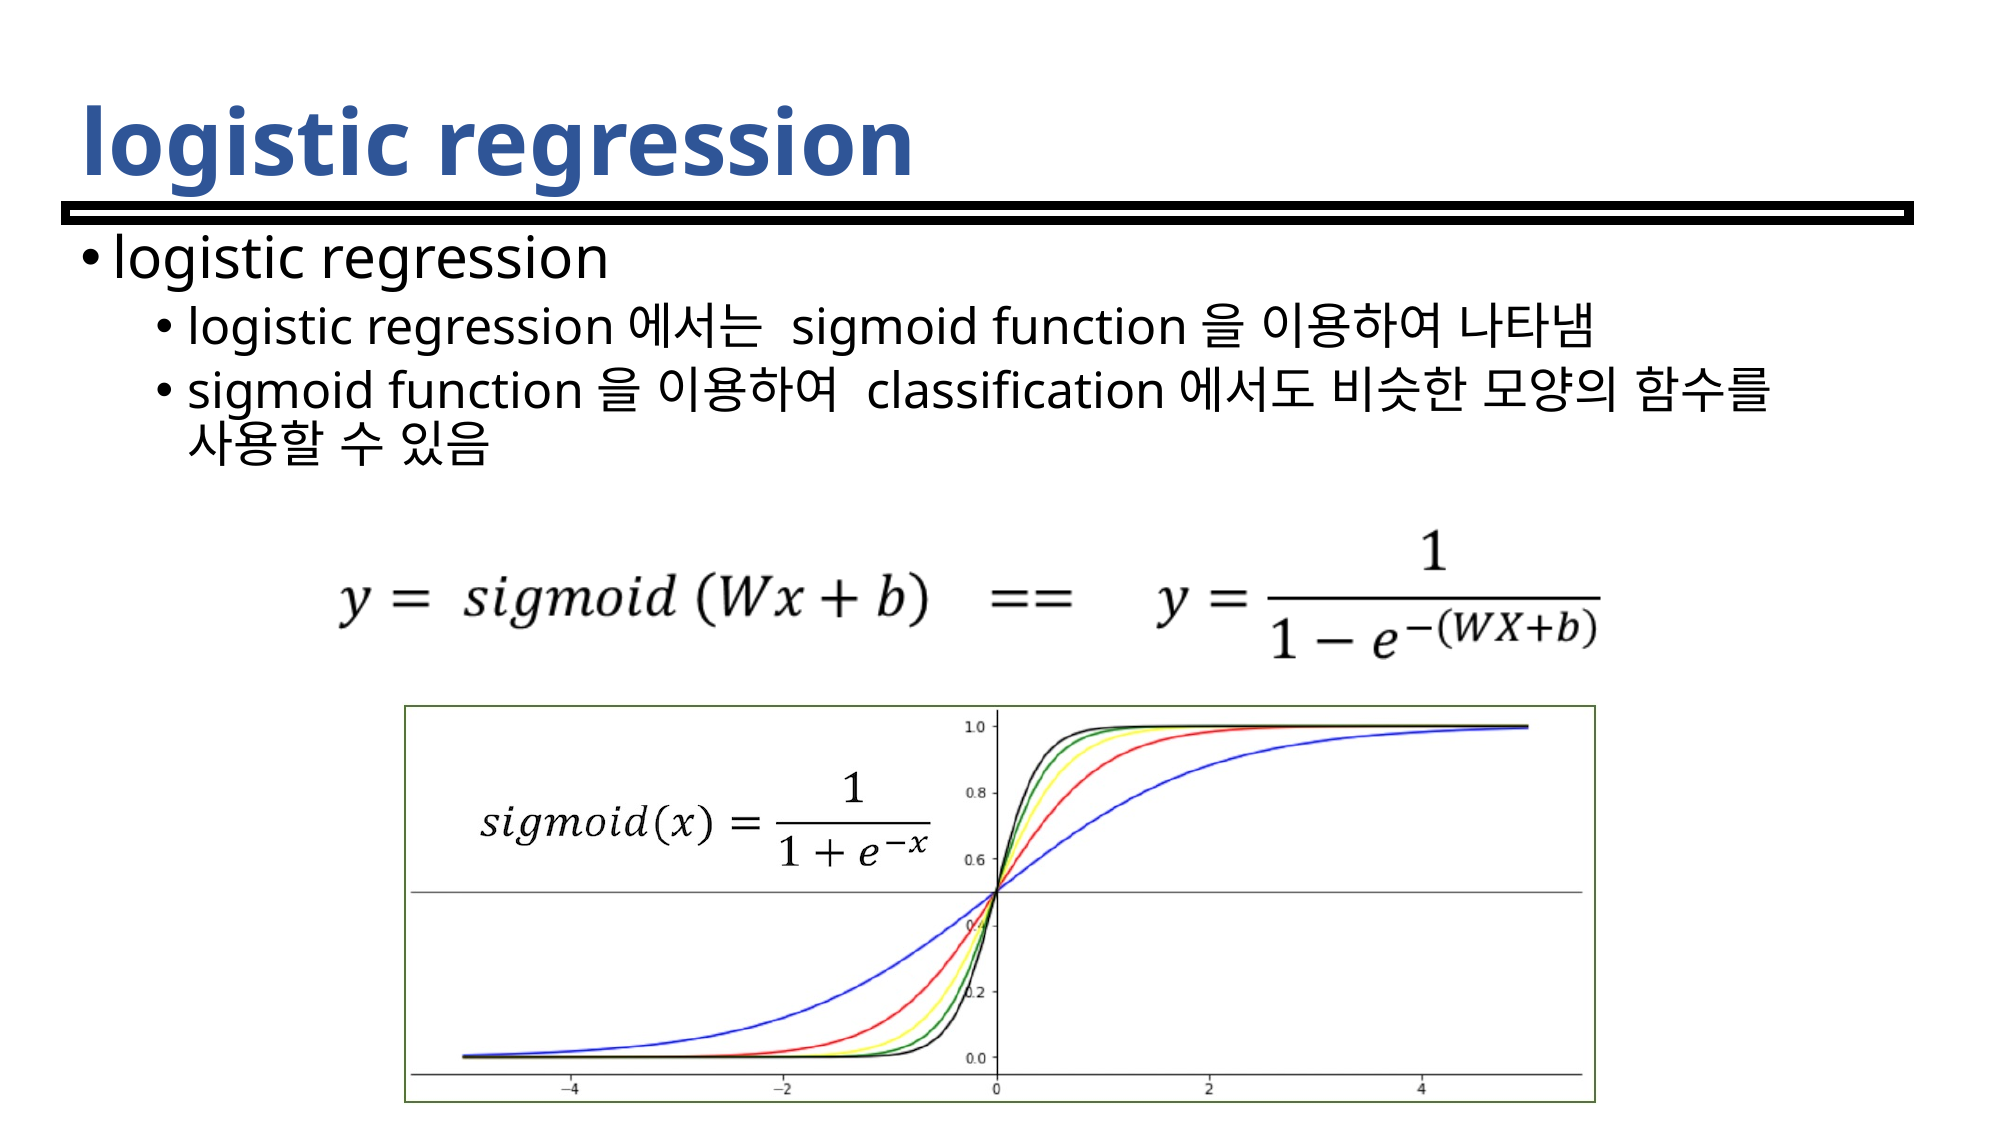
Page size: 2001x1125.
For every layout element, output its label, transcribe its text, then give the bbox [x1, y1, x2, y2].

text_box [65, 205, 1910, 221]
picture [322, 523, 1618, 660]
title logistic regression [65, 71, 1909, 205]
picture [402, 702, 1598, 1107]
text_box logistic regression logistic regression에서는 sigmoid function을 이용하여 나타냄 sigmoid function을 이용하여 classification에서도 비슷한 모양의 함수를 사용할 수 있음 [65, 220, 1909, 1099]
